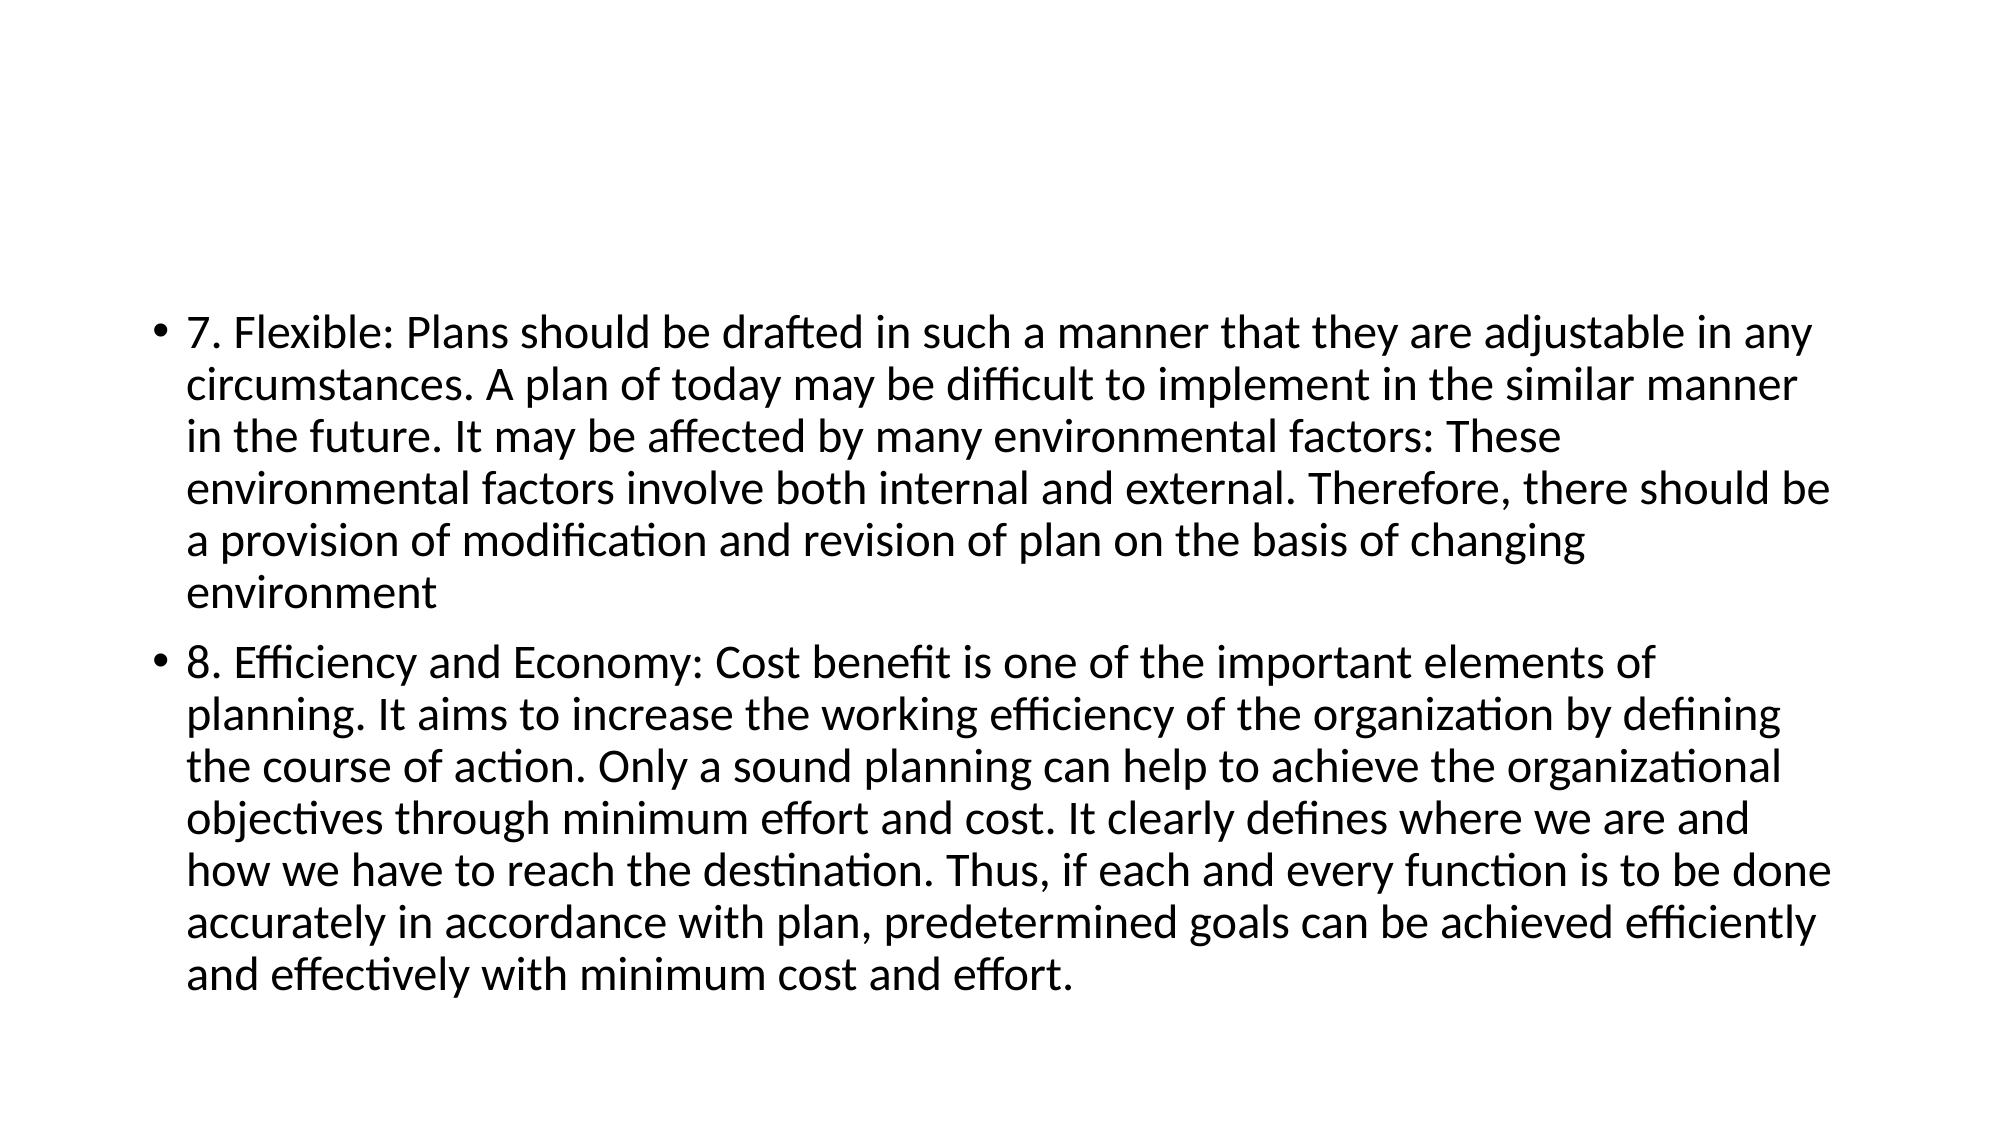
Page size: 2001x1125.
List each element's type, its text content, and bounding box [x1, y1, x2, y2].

list 7. Flexible: Plans should be drafted in such a manner that they are adjustable in any circumstances. A plan of today may be difficult to implement in the similar manner in the future. It may be affected by many environmental factors: These environmental factors involve both internal and external. Therefore, there should be a provision of modification and revision of plan on the basis of changing environment 8. Efficiency and Economy: Cost benefit is one of the important elements of planning. It aims to increase the working efficiency of the organization by defining the course of action. Only a sound planning can help to achieve the organizational objectives through minimum effort and cost. It clearly defines where we are and how we have to reach the destination. Thus, if each and every function is to be done accurately in accordance with plan, predetermined goals can be achieved efficiently and effectively with minimum cost and effort. [137, 299, 1863, 1014]
